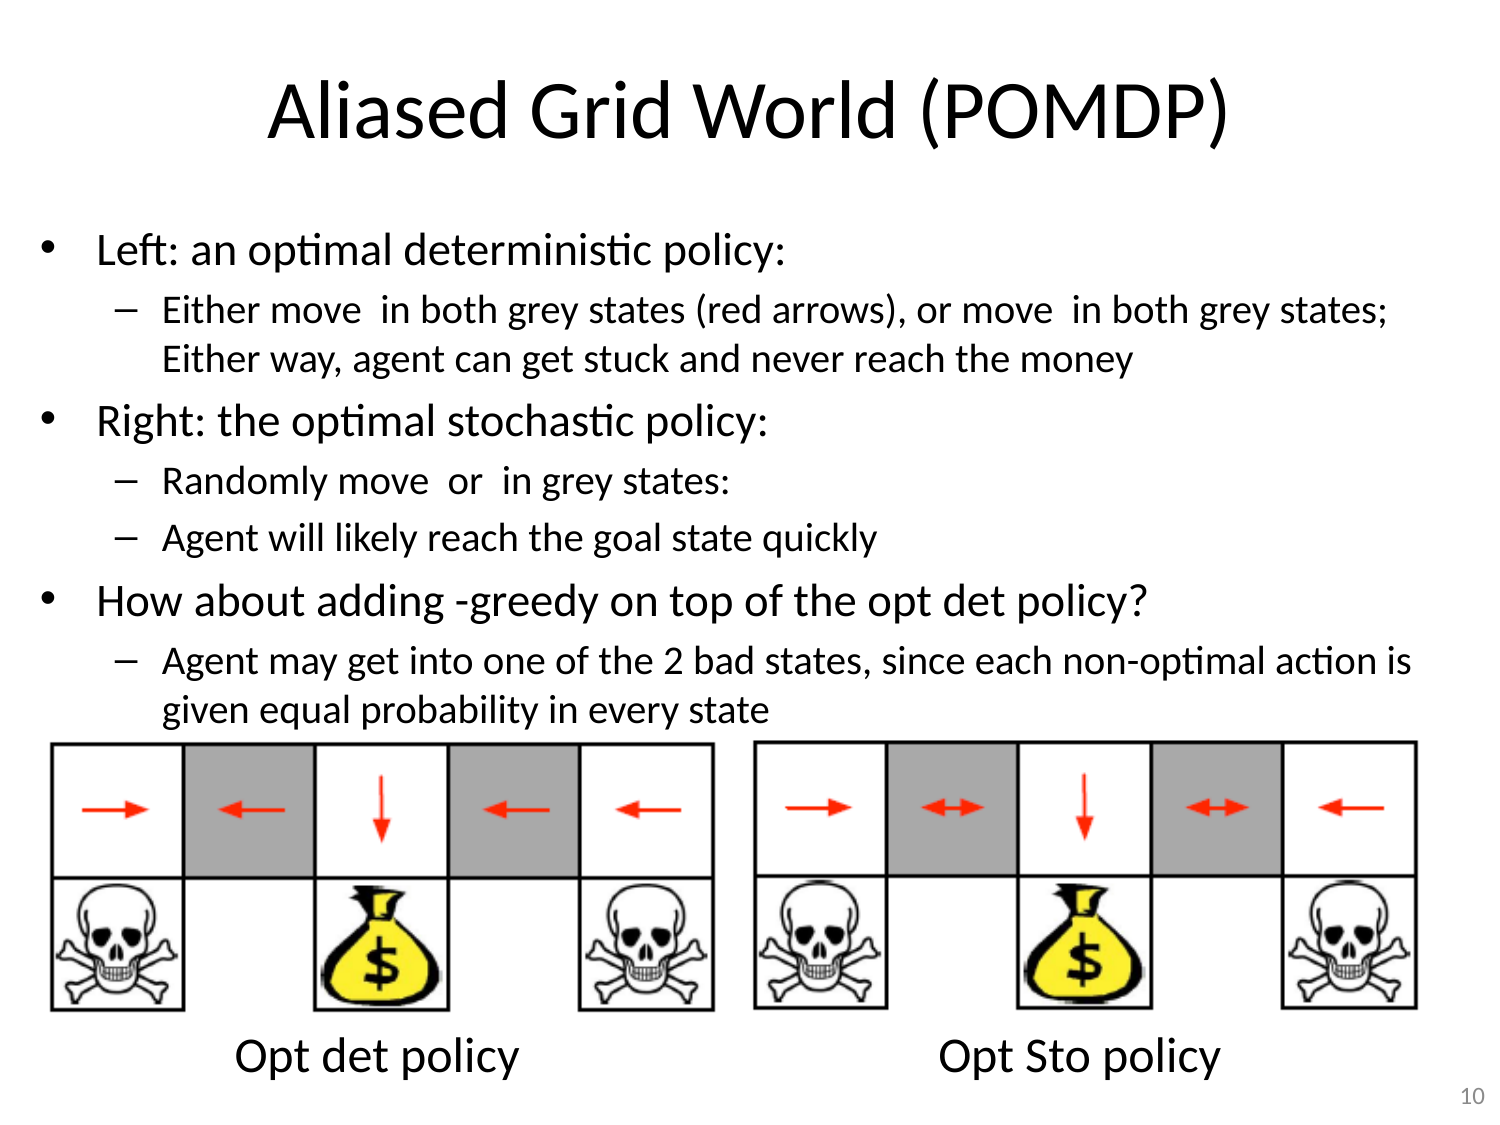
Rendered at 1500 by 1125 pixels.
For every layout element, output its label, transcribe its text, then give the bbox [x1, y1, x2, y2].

text_box Opt det policy [219, 1024, 547, 1090]
text_box Opt Sto policy [923, 1022, 1248, 1090]
title Aliased Grid World (POMDP) [24, 11, 1475, 200]
picture [45, 739, 721, 1016]
picture [749, 739, 1422, 1014]
